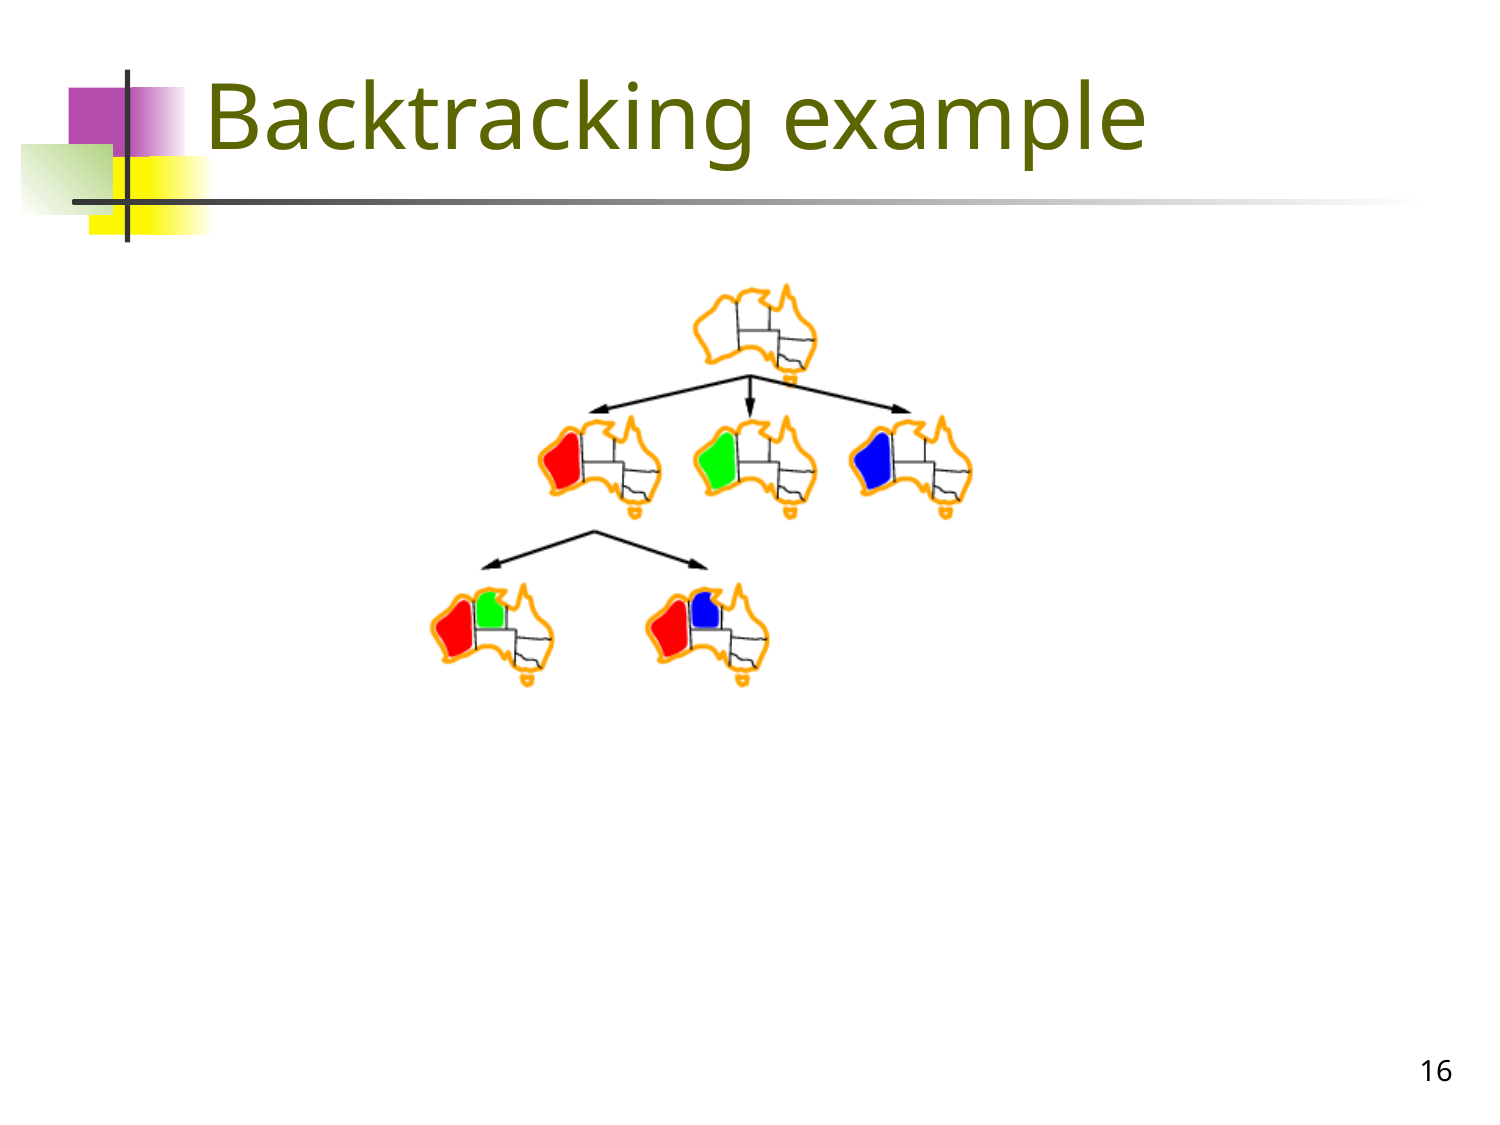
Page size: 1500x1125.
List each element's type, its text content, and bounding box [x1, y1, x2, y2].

slide_number 16 [1154, 1023, 1468, 1100]
picture [269, 265, 1231, 860]
title Backtracking example [188, 35, 1468, 175]
